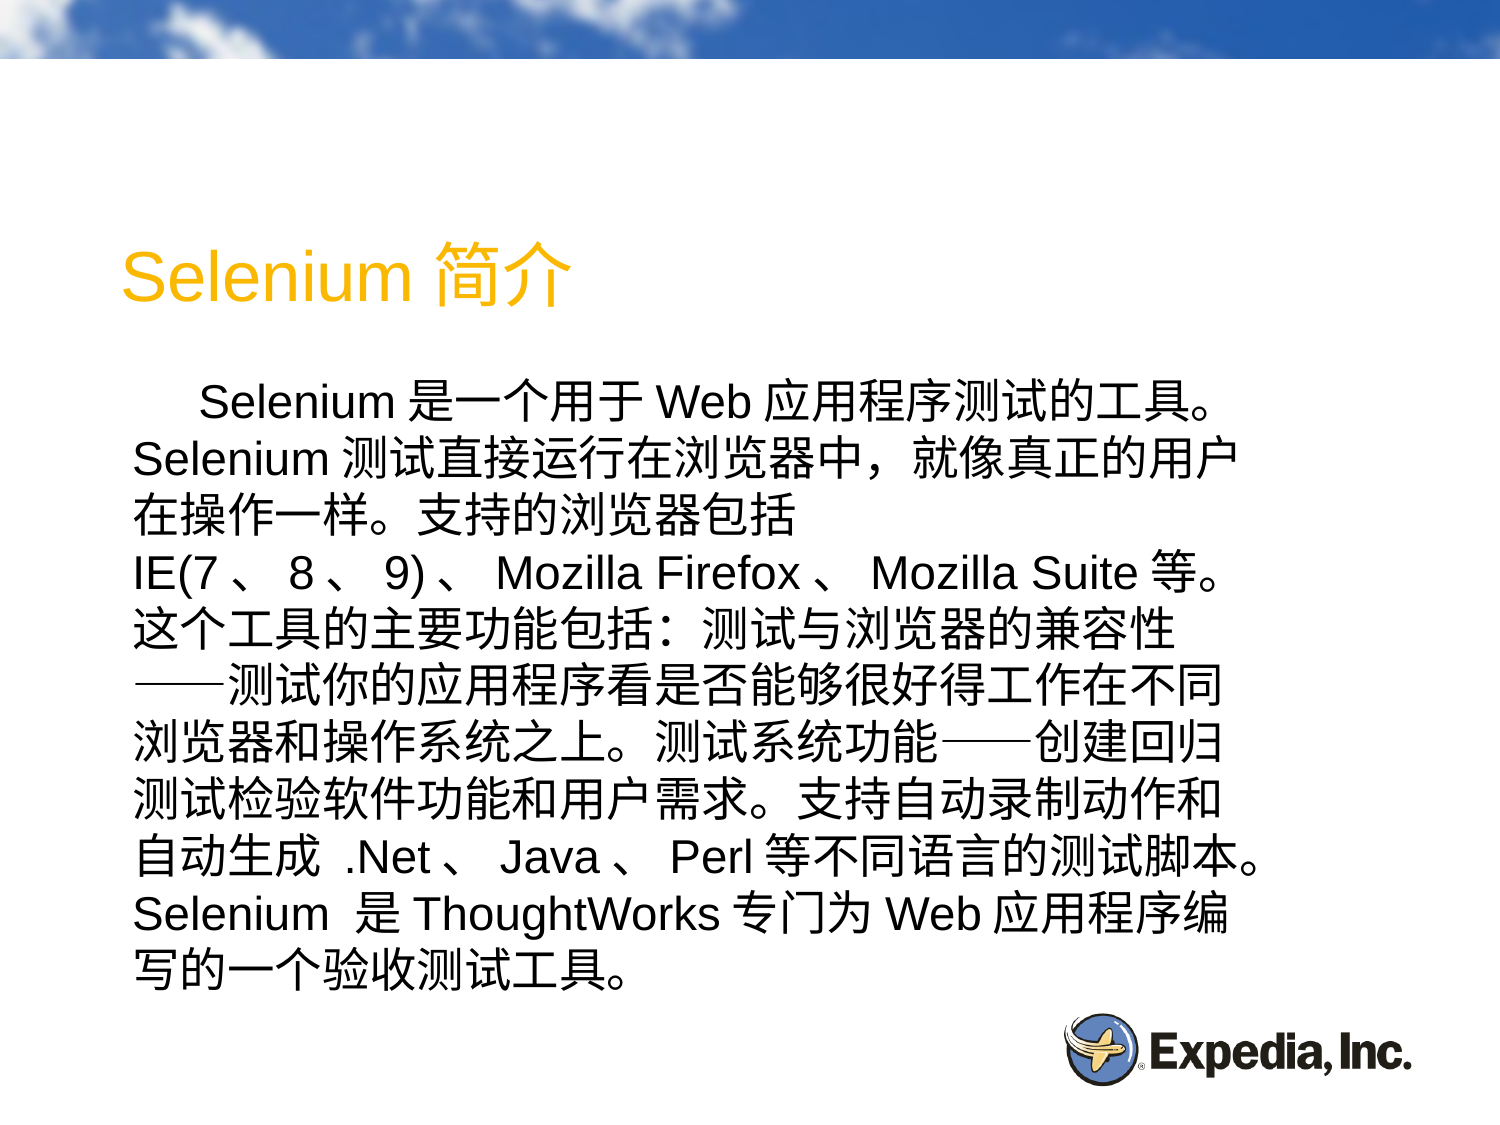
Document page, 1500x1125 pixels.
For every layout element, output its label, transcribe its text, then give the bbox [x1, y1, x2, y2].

picture [1064, 1012, 1413, 1088]
subtitle Selenium是一个用于Web应用程序测试的工具。Selenium测试直接运行在浏览器中，就像真正的用户在操作一样。支持的浏览器包括IE(7、8、9)、Mozilla Firefox、Mozilla Suite等。这个工具的主要功能包括：测试与浏览器的兼容性——测试你的应用程序看是否能够很好得工作在不同浏览器和操作系统之上。测试系统功能——创建回归测试检验软件功能和用户需求。支持自动录制动作和自动生成 .Net、Java、Perl等不同语言的测试脚本。Selenium 是ThoughtWorks专门为Web应用程序编写的一个验收测试工具。 [116, 363, 1276, 1009]
picture [0, 0, 1500, 59]
title Selenium简介 [105, 222, 1381, 343]
